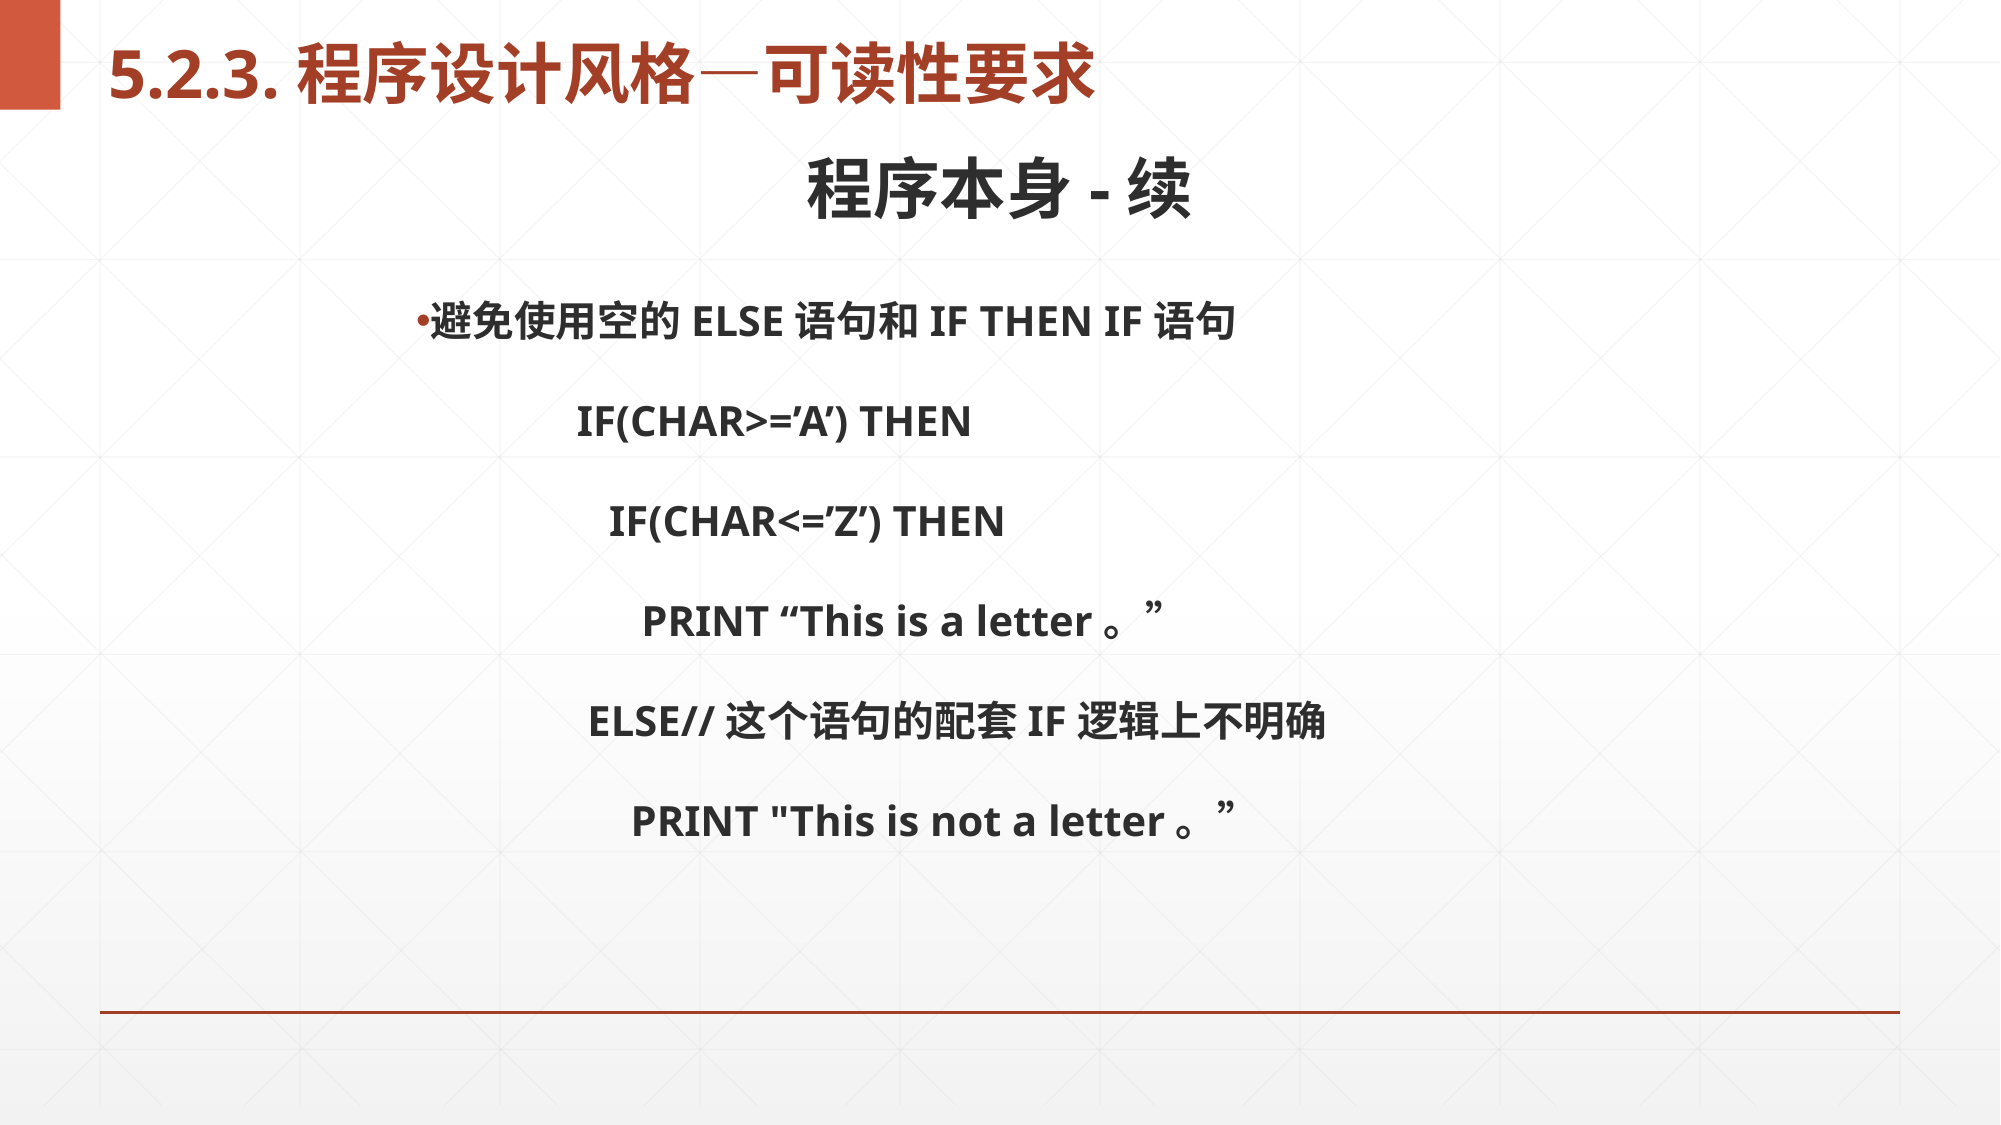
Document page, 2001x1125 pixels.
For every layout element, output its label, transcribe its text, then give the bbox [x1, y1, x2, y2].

text_box 避免使用空的ELSE语句和IF THEN IF语句 IF(CHAR>=’A’) THEN IF(CHAR<=’Z’) THEN PRINT “This is a letter。” ELSE//这个语句的配套IF逻辑上不明确 PRINT "This is not a letter。” [401, 275, 1746, 964]
title 5.2.3.程序设计风格—可读性要求 [93, 0, 1422, 110]
text_box 程序本身-续 [791, 146, 1209, 235]
